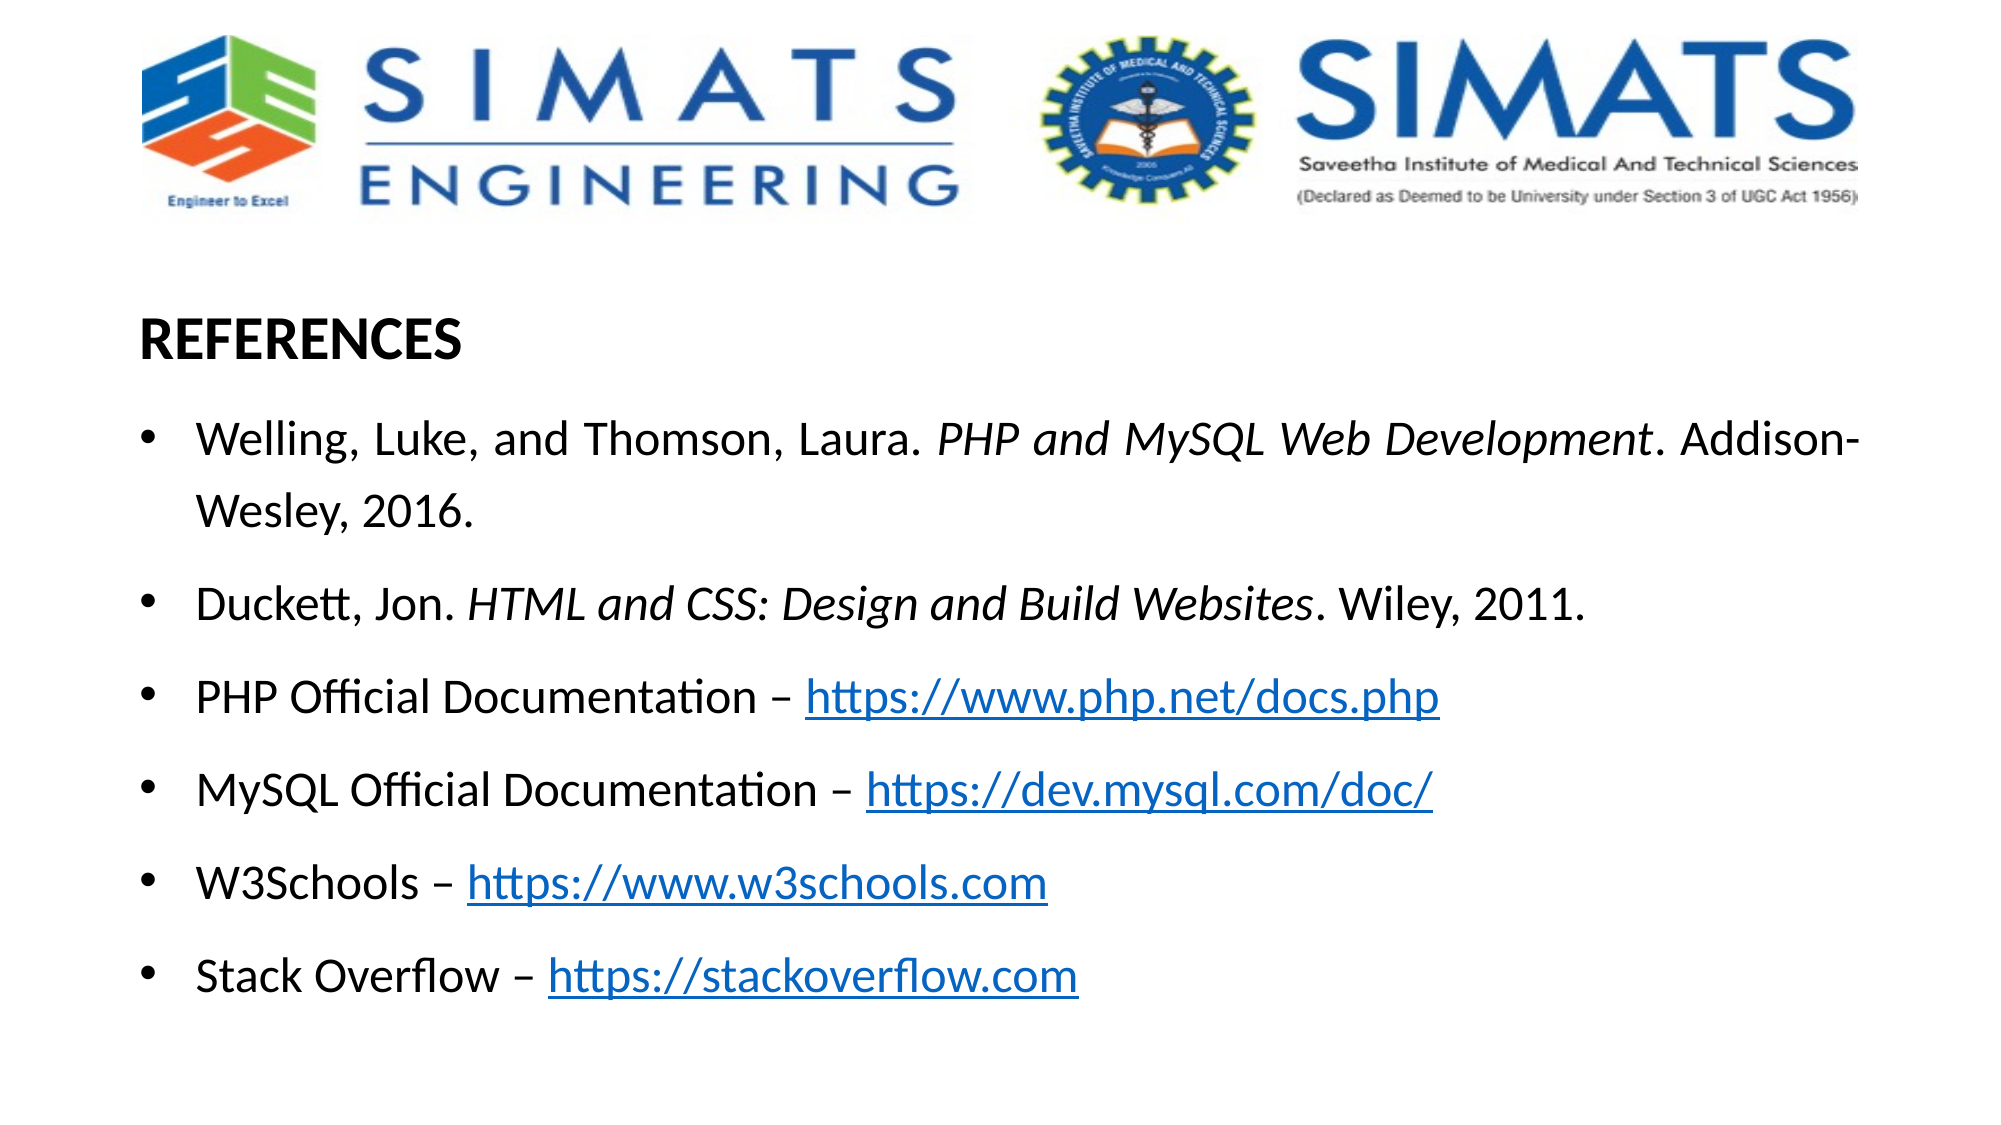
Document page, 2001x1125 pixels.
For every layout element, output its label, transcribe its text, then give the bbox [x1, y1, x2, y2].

picture [142, 35, 1858, 225]
subtitle REFERENCES Welling, Luke, and Thomson, Laura. PHP and MySQL Web Development. Addison-Wesley, 2016. Duckett, Jon. HTML and CSS: Design and Build Websites. Wiley, 2011. PHP Official Documentation – https://www.php.net/docs.php MySQL Official Documentation – https://dev.mysql.com/doc/ W3Schools – https://www.w3schools.com Stack Overflow – https://stackoverflow.com [124, 298, 1876, 1012]
